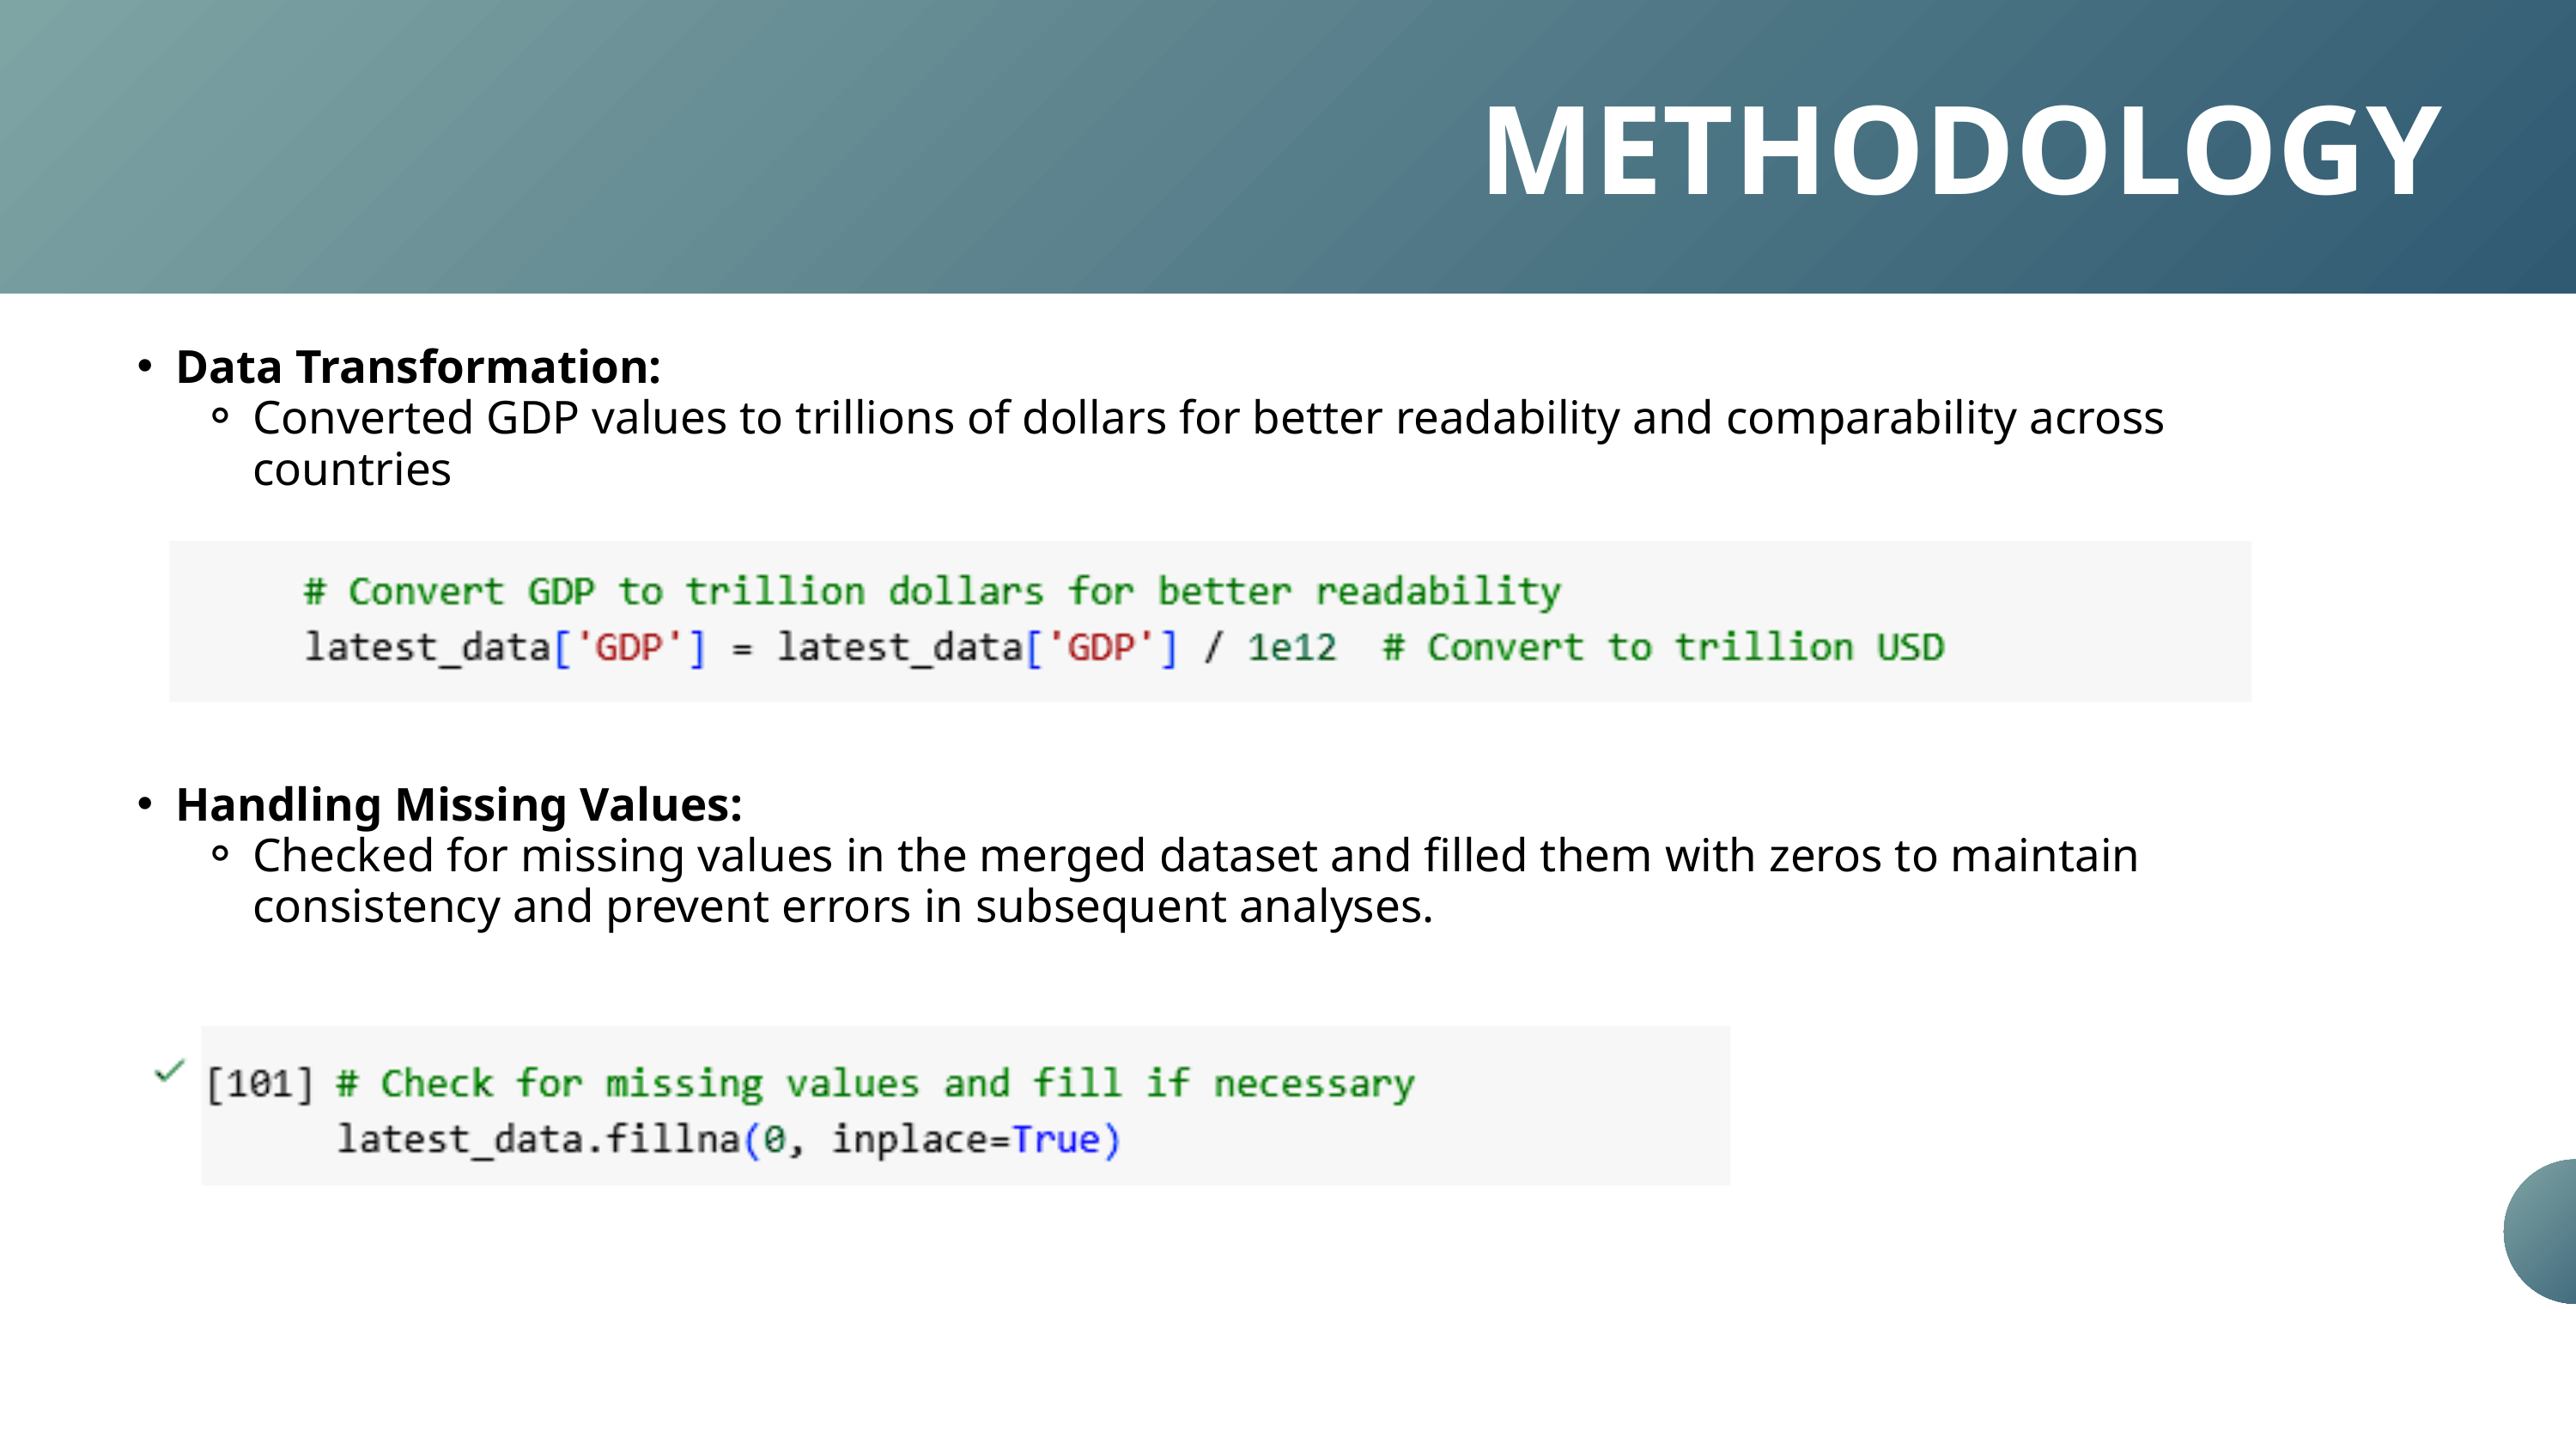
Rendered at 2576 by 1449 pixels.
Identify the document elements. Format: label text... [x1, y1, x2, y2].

text_box Handling Missing Values: Checked for missing values in the merged dataset and filled them with zeros to maintain consistency and prevent errors in subsequent analyses. [98, 779, 2252, 983]
text_box [144, 545, 2252, 702]
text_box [0, 0, 2576, 294]
text_box [144, 1024, 1731, 1185]
text_box Data Transformation: Converted GDP values to trillions of dollars for better readability and comparability across countries [98, 342, 2252, 545]
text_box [2503, 1159, 2576, 1304]
